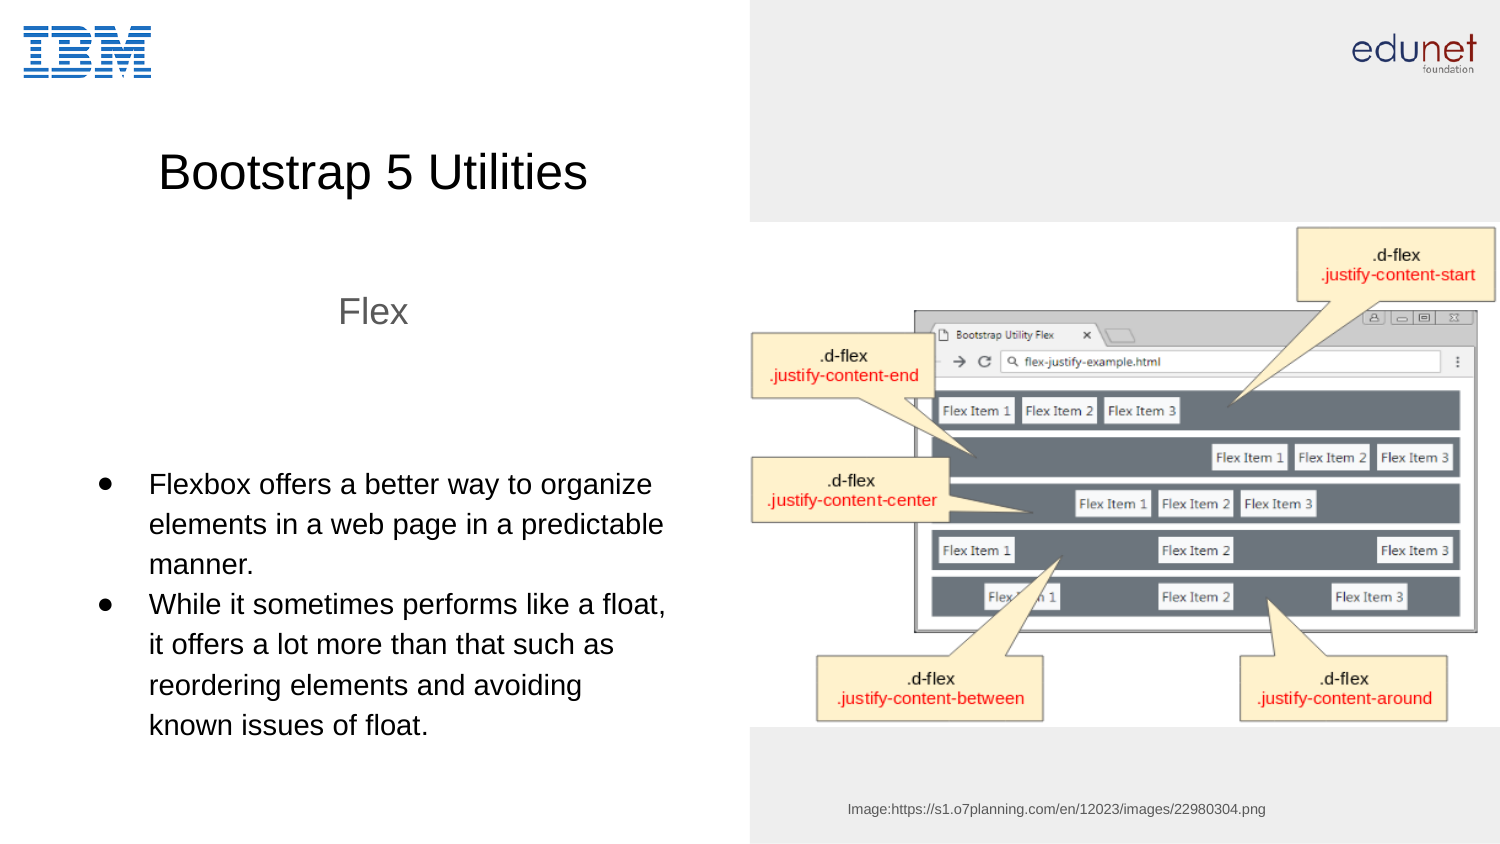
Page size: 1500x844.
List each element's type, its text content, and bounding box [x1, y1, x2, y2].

picture [23, 26, 151, 78]
picture [1350, 26, 1480, 78]
subtitle Flex [41, 257, 706, 363]
list Image:https://s1.o7planning.com/en/12023/images/22980304.png [832, 782, 1390, 812]
picture [740, 221, 1500, 727]
title Bootstrap 5 Utilities [41, 117, 706, 223]
list Flexbox offers a better way to organize elements in a web page in a predictable manner. While it sometimes performs like a float, it offers a lot more than that such as reordering elements and avoiding known issues of float. [58, 439, 689, 727]
